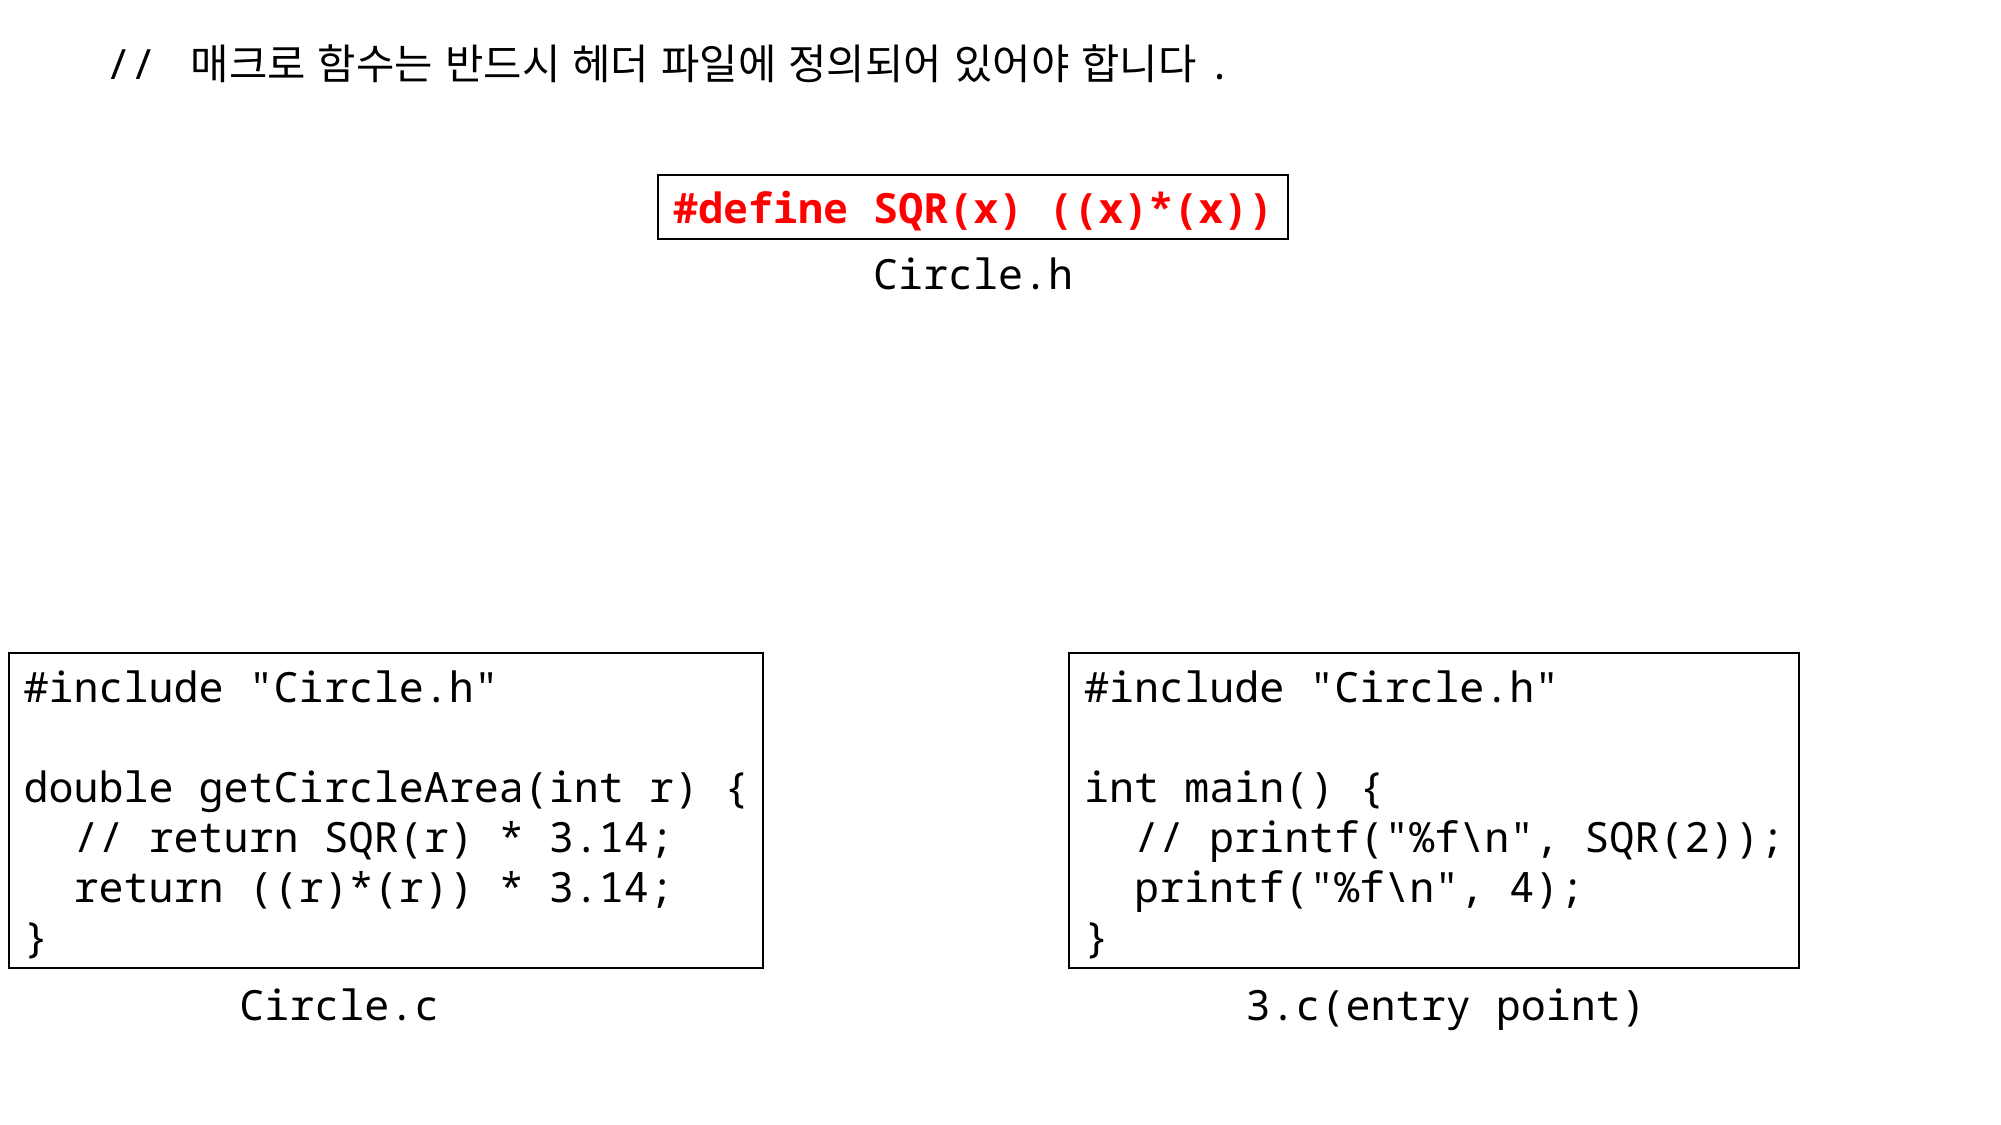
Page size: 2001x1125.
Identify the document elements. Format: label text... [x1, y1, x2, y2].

text_box Circle.h [858, 240, 1088, 306]
text_box // 매크로 함수는 반드시 헤더 파일에 정의되어 있어야 합니다. [91, 29, 1247, 95]
text_box 3.c(entry point) [1230, 971, 1661, 1037]
text_box Circle.c [224, 971, 455, 1037]
text_box #include "Circle.h" double getCircleArea(int r) { // return SQR(r) * 3.14; return ((r)*(r)) * 3.14; } [8, 652, 764, 969]
text_box #define SQR(x) ((x)*(x)) [657, 174, 1289, 240]
text_box #include "Circle.h" int main() { // printf("%f\n", SQR(2)); printf("%f\n", 4); } [1068, 652, 1800, 969]
